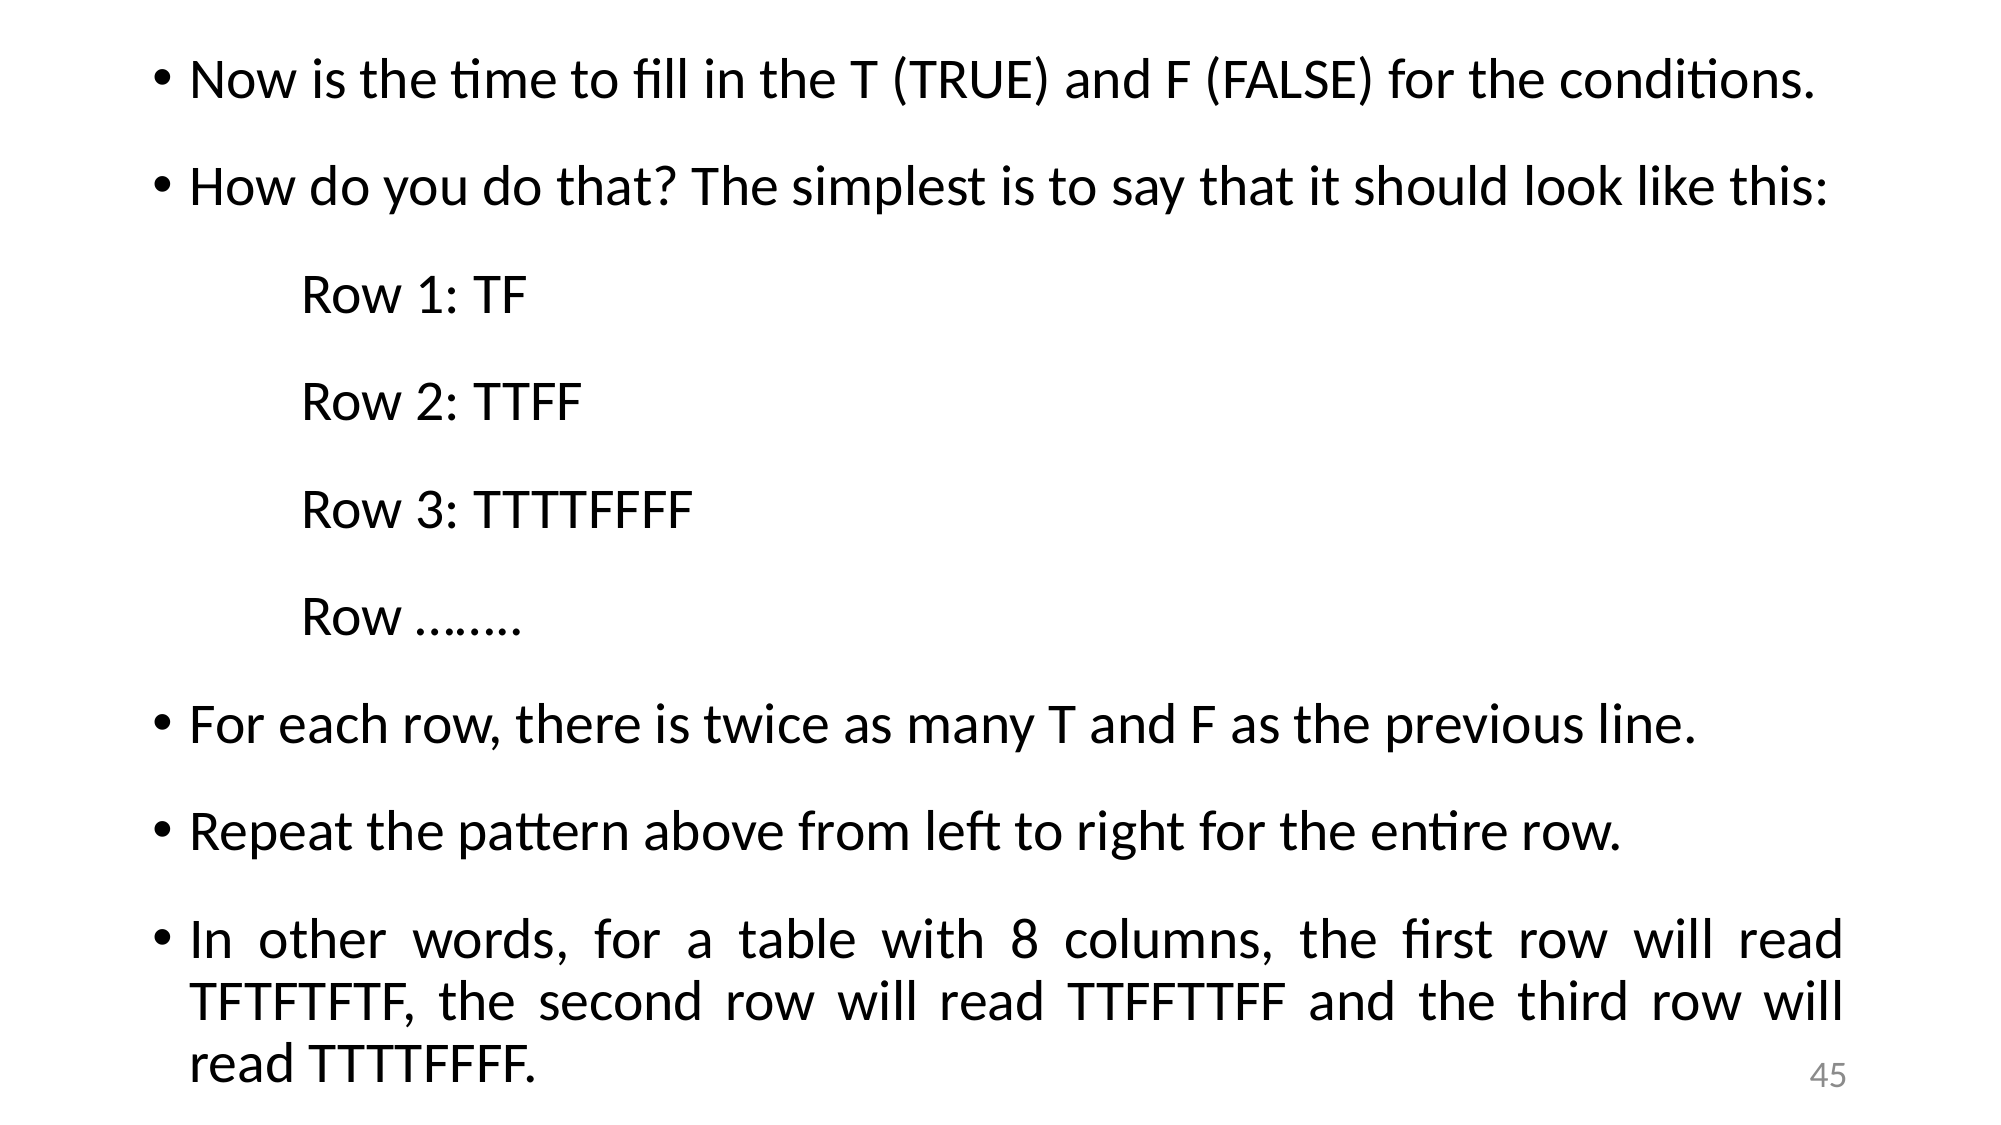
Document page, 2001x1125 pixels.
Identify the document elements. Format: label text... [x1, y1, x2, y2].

list Now is the time to fill in the T (TRUE) and F (FALSE) for the conditions. How do you do that? The simplest is to say that it should look like this: Row 1: TF Row 2: TTFF Row 3: TTTTFFFF Row …….. For each row, there is twice as many T and F as the previous line. Repeat the pattern above from left to right for the entire row. In other words, for a table with 8 columns, the first row will read TFTFTFTF, the second row will read TTFFTTFF and the third row will read TTTTFFFF. [137, 41, 1863, 1125]
slide_number 45 [1412, 1042, 1863, 1103]
